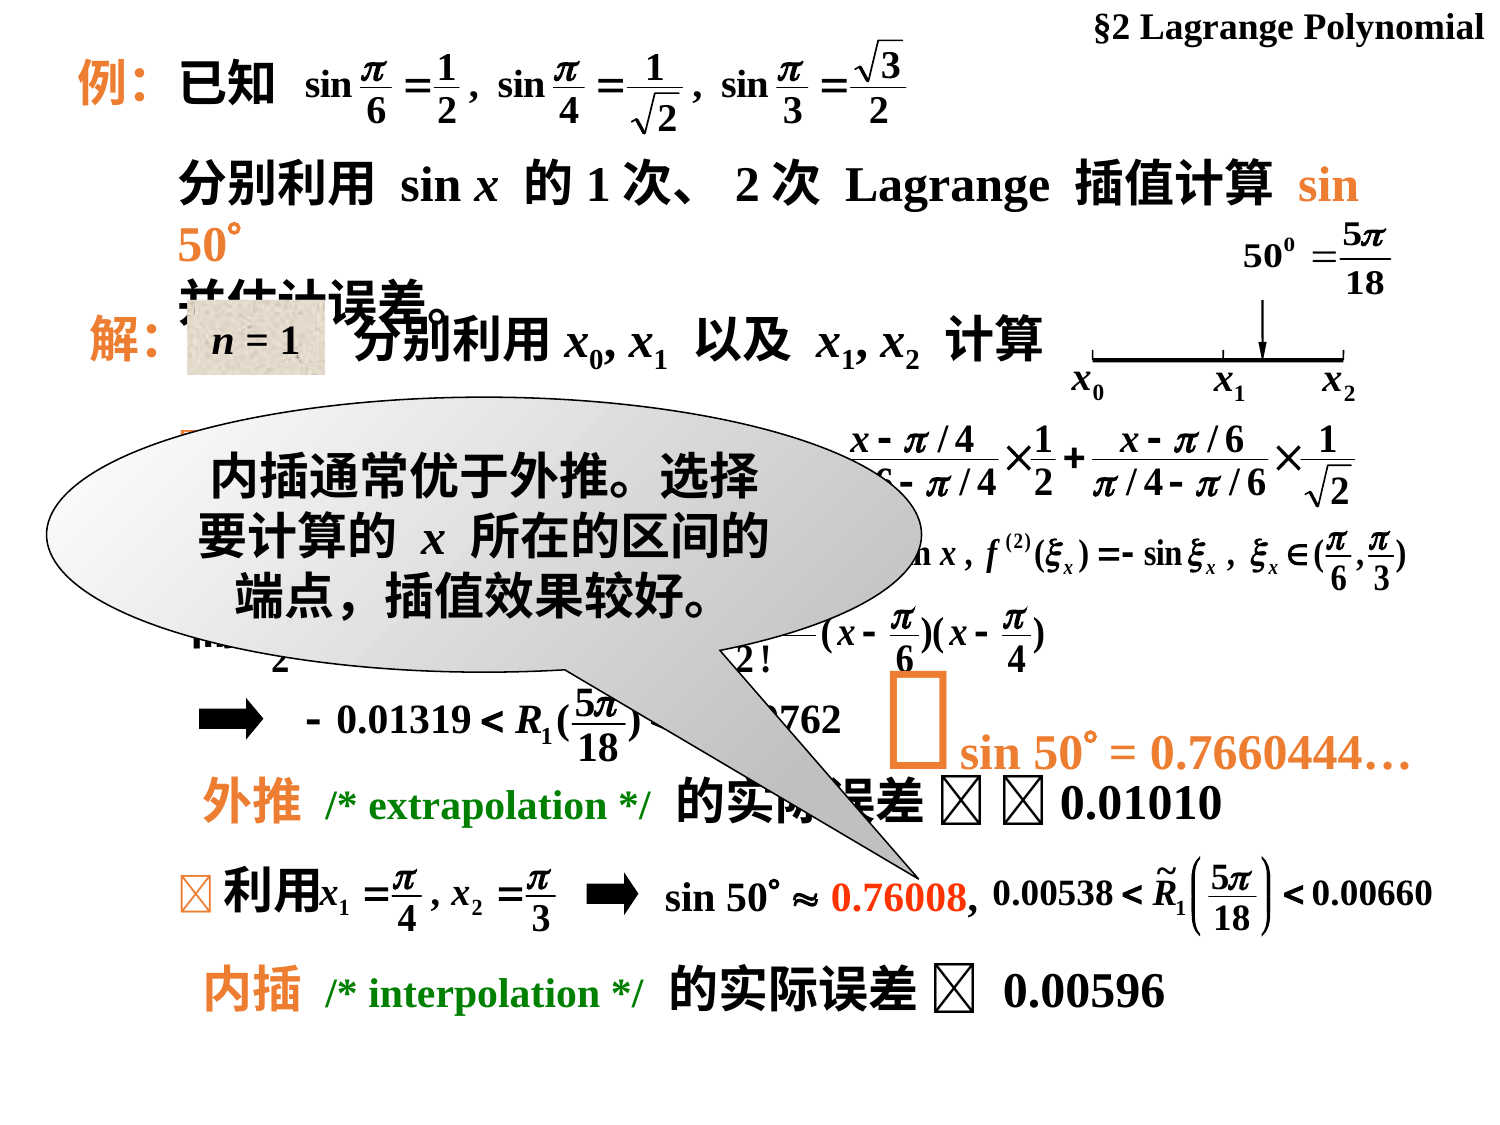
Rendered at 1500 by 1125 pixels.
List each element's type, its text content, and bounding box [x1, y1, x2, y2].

text_box 内插 /* interpolation */ 的实际误差  0.00596 [187, 949, 1200, 1025]
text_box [162, 849, 565, 942]
text_box 外推 /* extrapolation */ 的实际误差  0.01010 [187, 762, 847, 838]
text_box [199, 674, 849, 773]
text_box 解： [74, 299, 187, 375]
text_box 内插通常优于外推。选择要计算的 x 所在的区间的端点，插值效果较好。 [563, 399, 682, 499]
text_box 外推 /* extrapolation */ 的实际误差  0.01010 [828, 762, 1413, 838]
text_box 内插通常优于外推。选择要计算的 x 所在的区间的端点，插值效果较好。 [46, 441, 187, 632]
text_box §2 Lagrange Polynomial [962, 0, 1500, 50]
text_box n = 1 [187, 299, 325, 375]
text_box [1062, 349, 1364, 411]
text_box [187, 499, 683, 597]
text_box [599, 412, 1363, 512]
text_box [174, 574, 1051, 690]
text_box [62, 31, 1400, 281]
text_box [683, 512, 1413, 600]
text_box 分别利用x0, x1 以及 x1, x2 计算 [337, 299, 1063, 383]
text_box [162, 399, 563, 502]
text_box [1237, 212, 1400, 363]
text_box 内插通常优于外推。选择要计算的 x 所在的区间的端点，插值效果较好。 [739, 773, 893, 849]
text_box sin 50 = 0.7660444… [862, 624, 1450, 805]
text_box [587, 849, 1438, 943]
